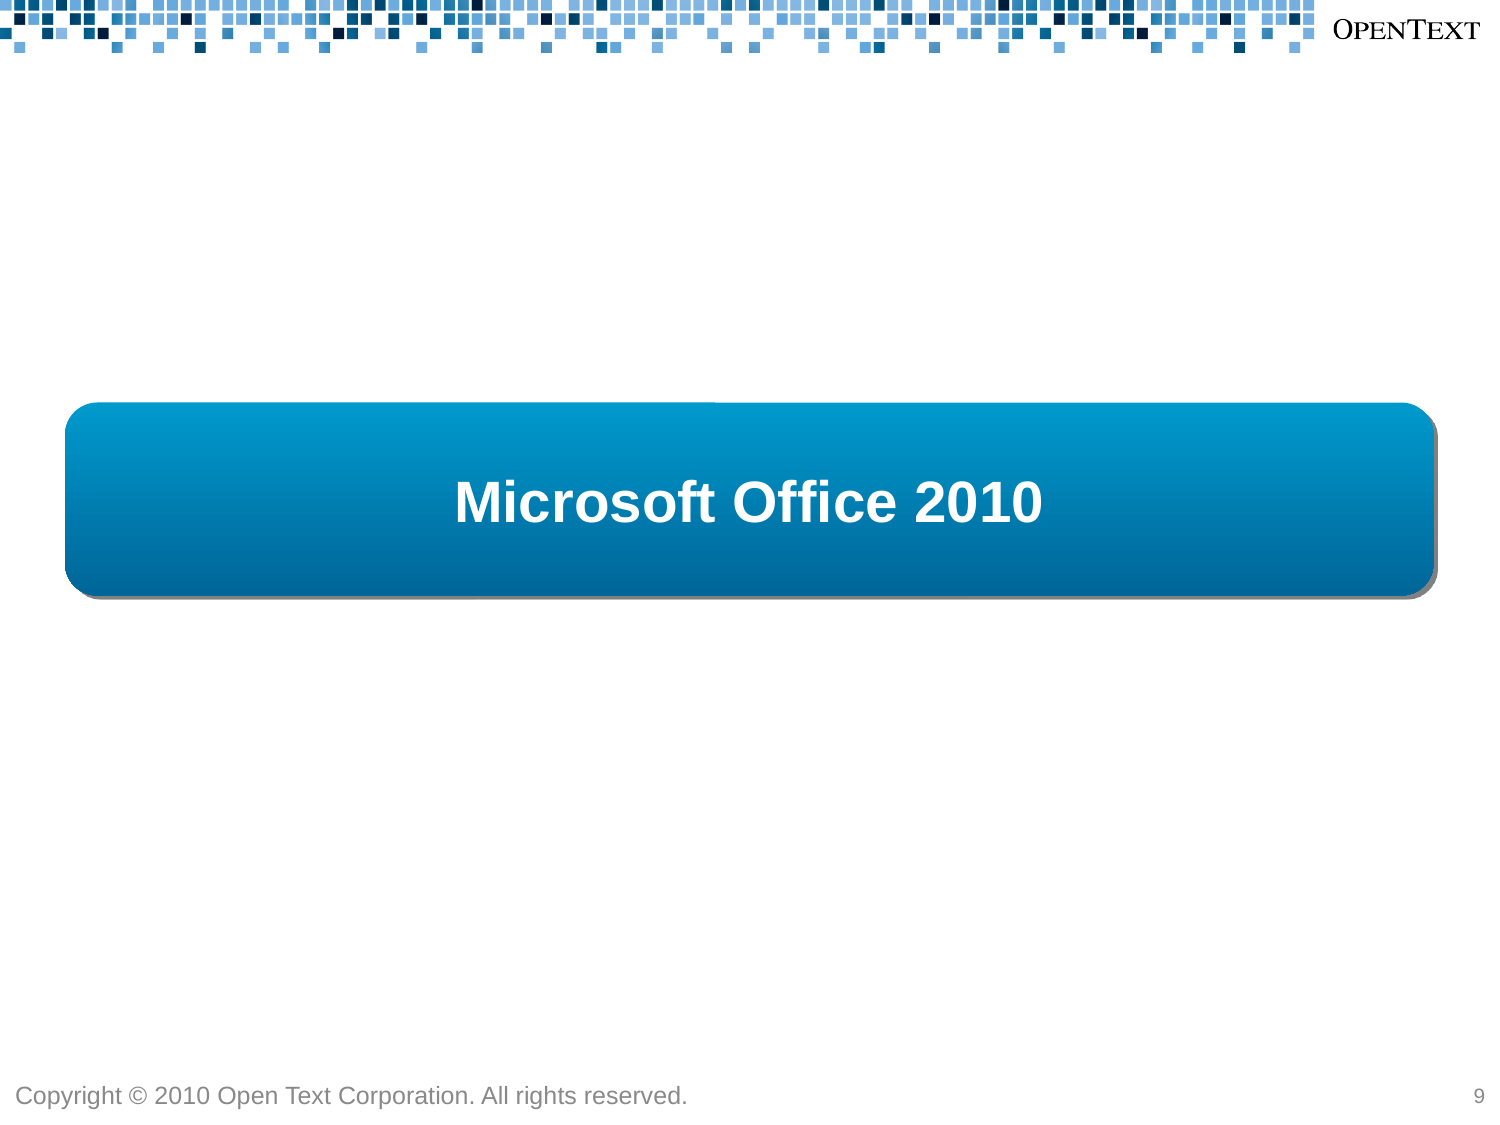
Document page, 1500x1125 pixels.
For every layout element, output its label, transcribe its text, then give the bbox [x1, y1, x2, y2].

slide_number 9 [1096, 1065, 1500, 1125]
text_box Microsoft Office 2010 [65, 402, 1434, 596]
footer Copyright © 2010 Open Text Corporation. All rights reserved. [0, 1065, 967, 1125]
picture [0, 0, 1480, 53]
